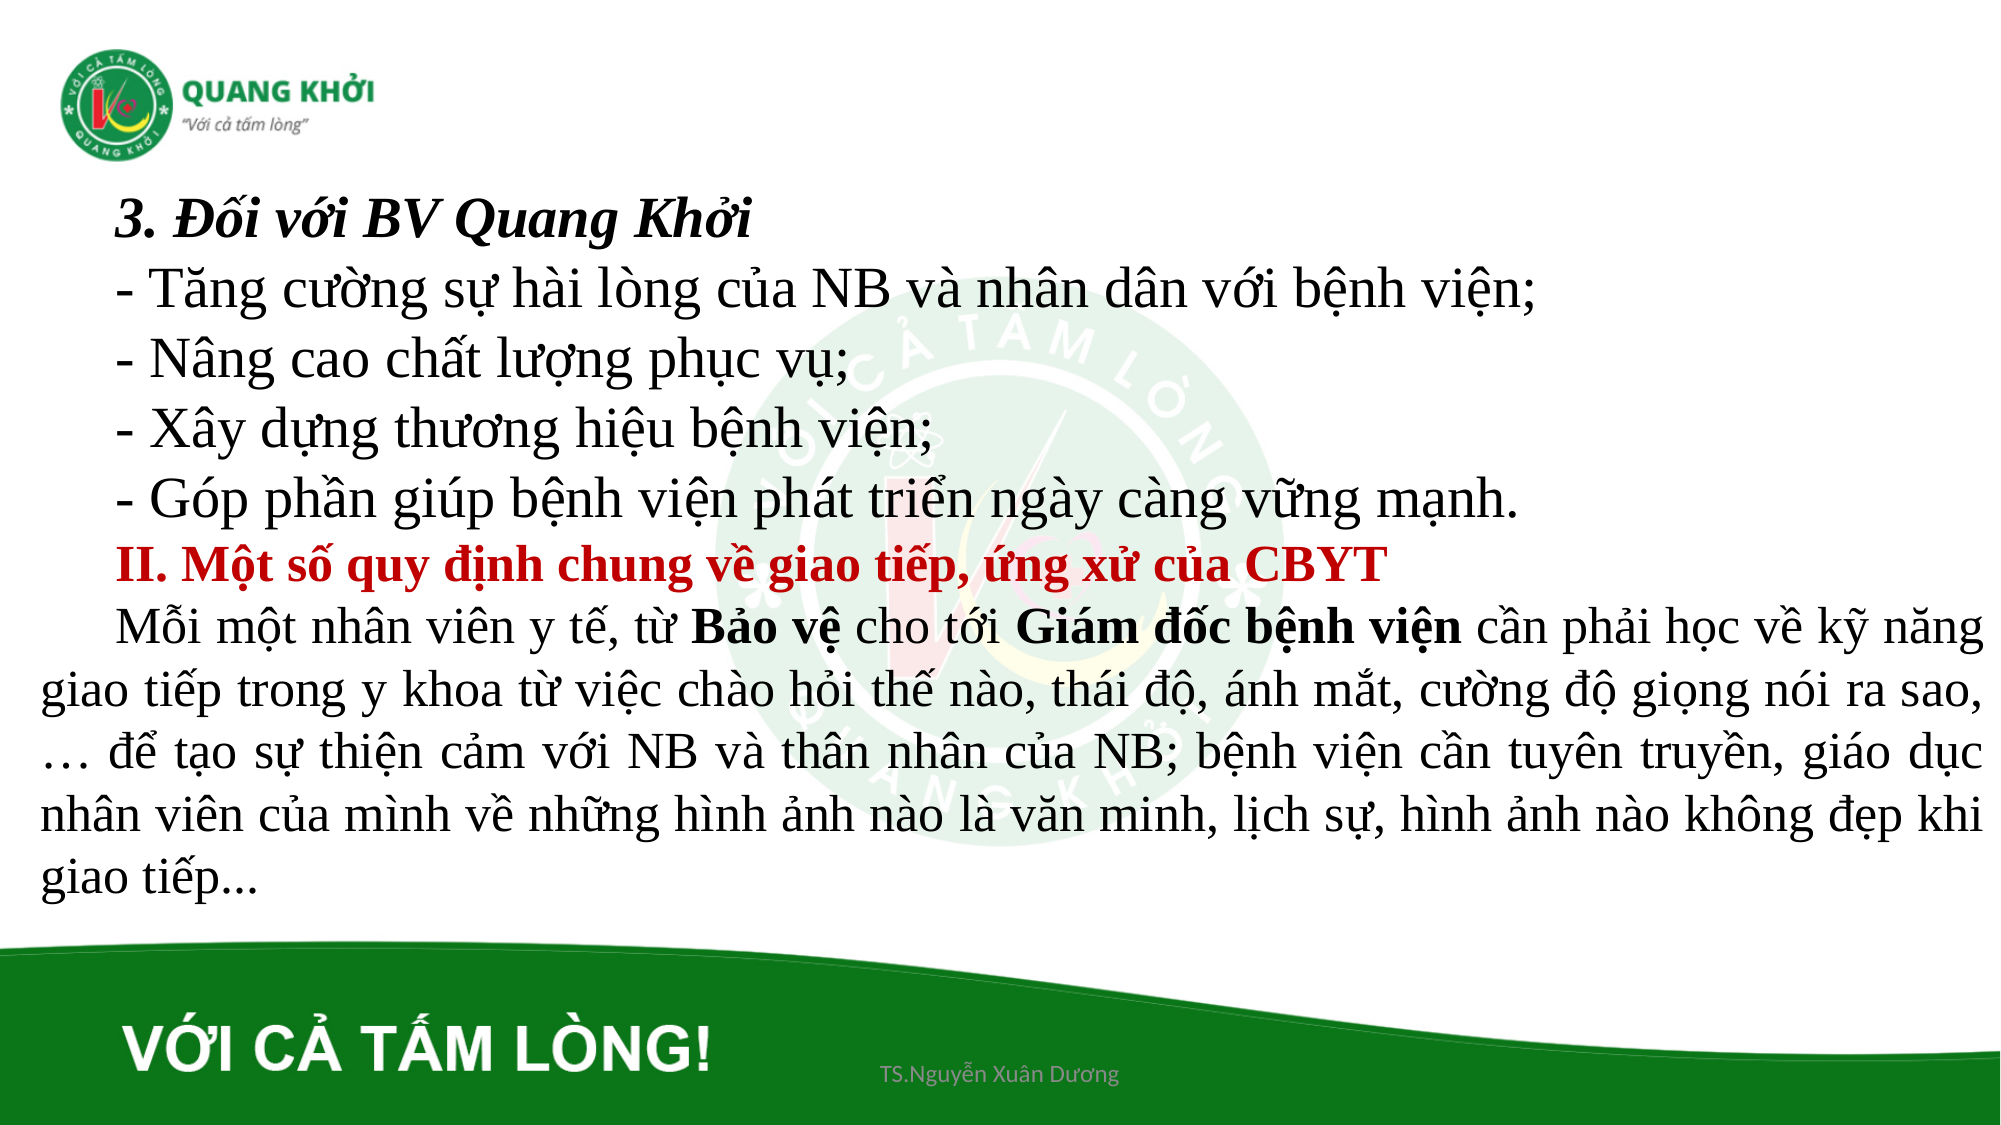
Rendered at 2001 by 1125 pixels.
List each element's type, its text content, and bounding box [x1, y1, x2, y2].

text_box 3. Đối với BV Quang Khởi - Tăng cường sự hài lòng của NB và nhân dân với bệnh viện; - Nâng cao chất lượng phục vụ; - Xây dựng thương hiệu bệnh viện; - Góp phần giúp bệnh viện phát triển ngày càng vững mạnh. II. Một số quy định chung về giao tiếp, ứng xử của CBYT Mỗi một nhân viên y tế, từ Bảo vệ cho tới Giám đốc bệnh viện cần phải học về kỹ năng giao tiếp trong y khoa từ việc chào hỏi thế nào, thái độ, ánh mắt, cường độ giọng nói ra sao,… để tạo sự thiện cảm với NB và thân nhân của NB; bệnh viện cần tuyên truyền, giáo dục nhân viên của mình về những hình ảnh nào là văn minh, lịch sự, hình ảnh nào không đẹp khi giao tiếp... [25, 172, 2000, 912]
picture [0, 0, 2001, 1125]
footer TS.Nguyễn Xuân Dương [683, 1042, 1317, 1103]
